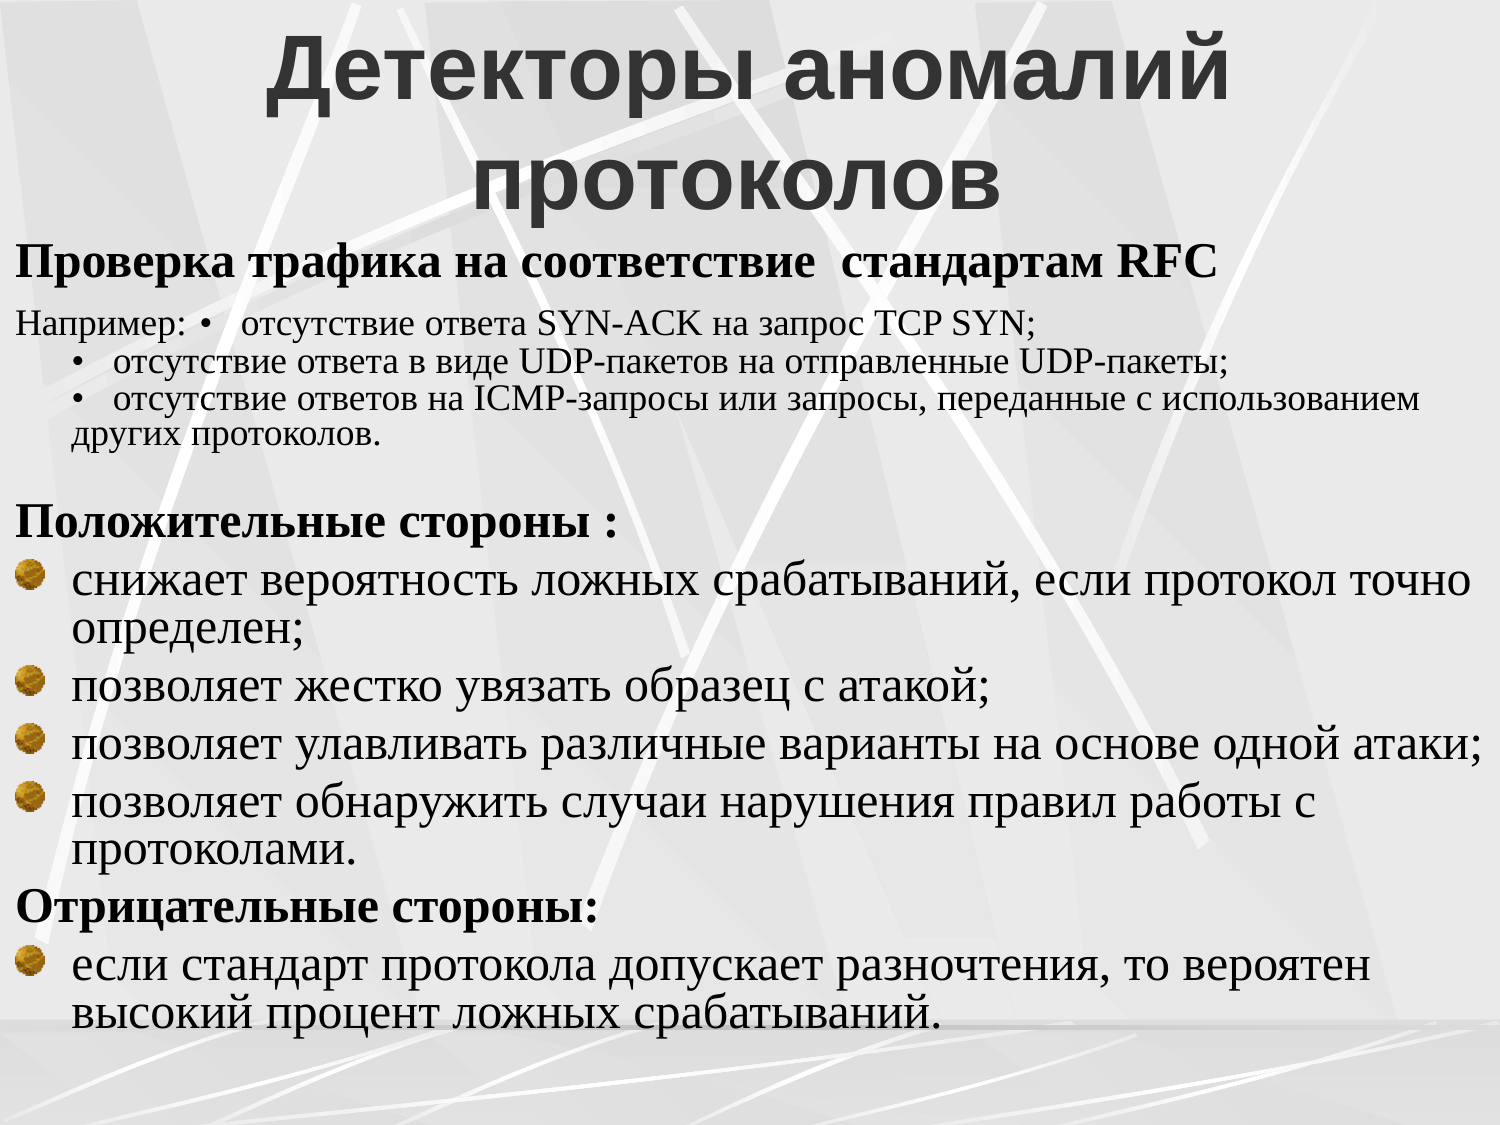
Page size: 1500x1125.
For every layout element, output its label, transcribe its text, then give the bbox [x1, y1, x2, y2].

list Проверка трафика на соответствие стандартам RFC Например: • отсутствие ответа SYN-ACK на запрос TCP SYN; • отсутствие ответа в виде UDP-пакетов на отправленные UDP-пакеты; • отсутствие ответов на ICMP-запросы или запросы, переданные с использованием других протоколов. Положительные стороны : снижает вероятность ложных срабатываний, если протокол точно определен; позволяет жестко увязать образец с атакой; позволяет улавливать различные варианты на основе одной атаки; позволяет обнаружить случаи нарушения правил работы с протоколами. Отрицательные стороны: если стандарт протокола допускает разночтения, то вероятен высокий процент ложных срабатываний. [0, 231, 1500, 1125]
title Детекторы аномалий протоколов [0, 0, 1500, 231]
picture [15, 559, 45, 590]
picture [15, 723, 45, 754]
picture [15, 781, 45, 812]
picture [15, 665, 45, 696]
picture [15, 945, 45, 976]
